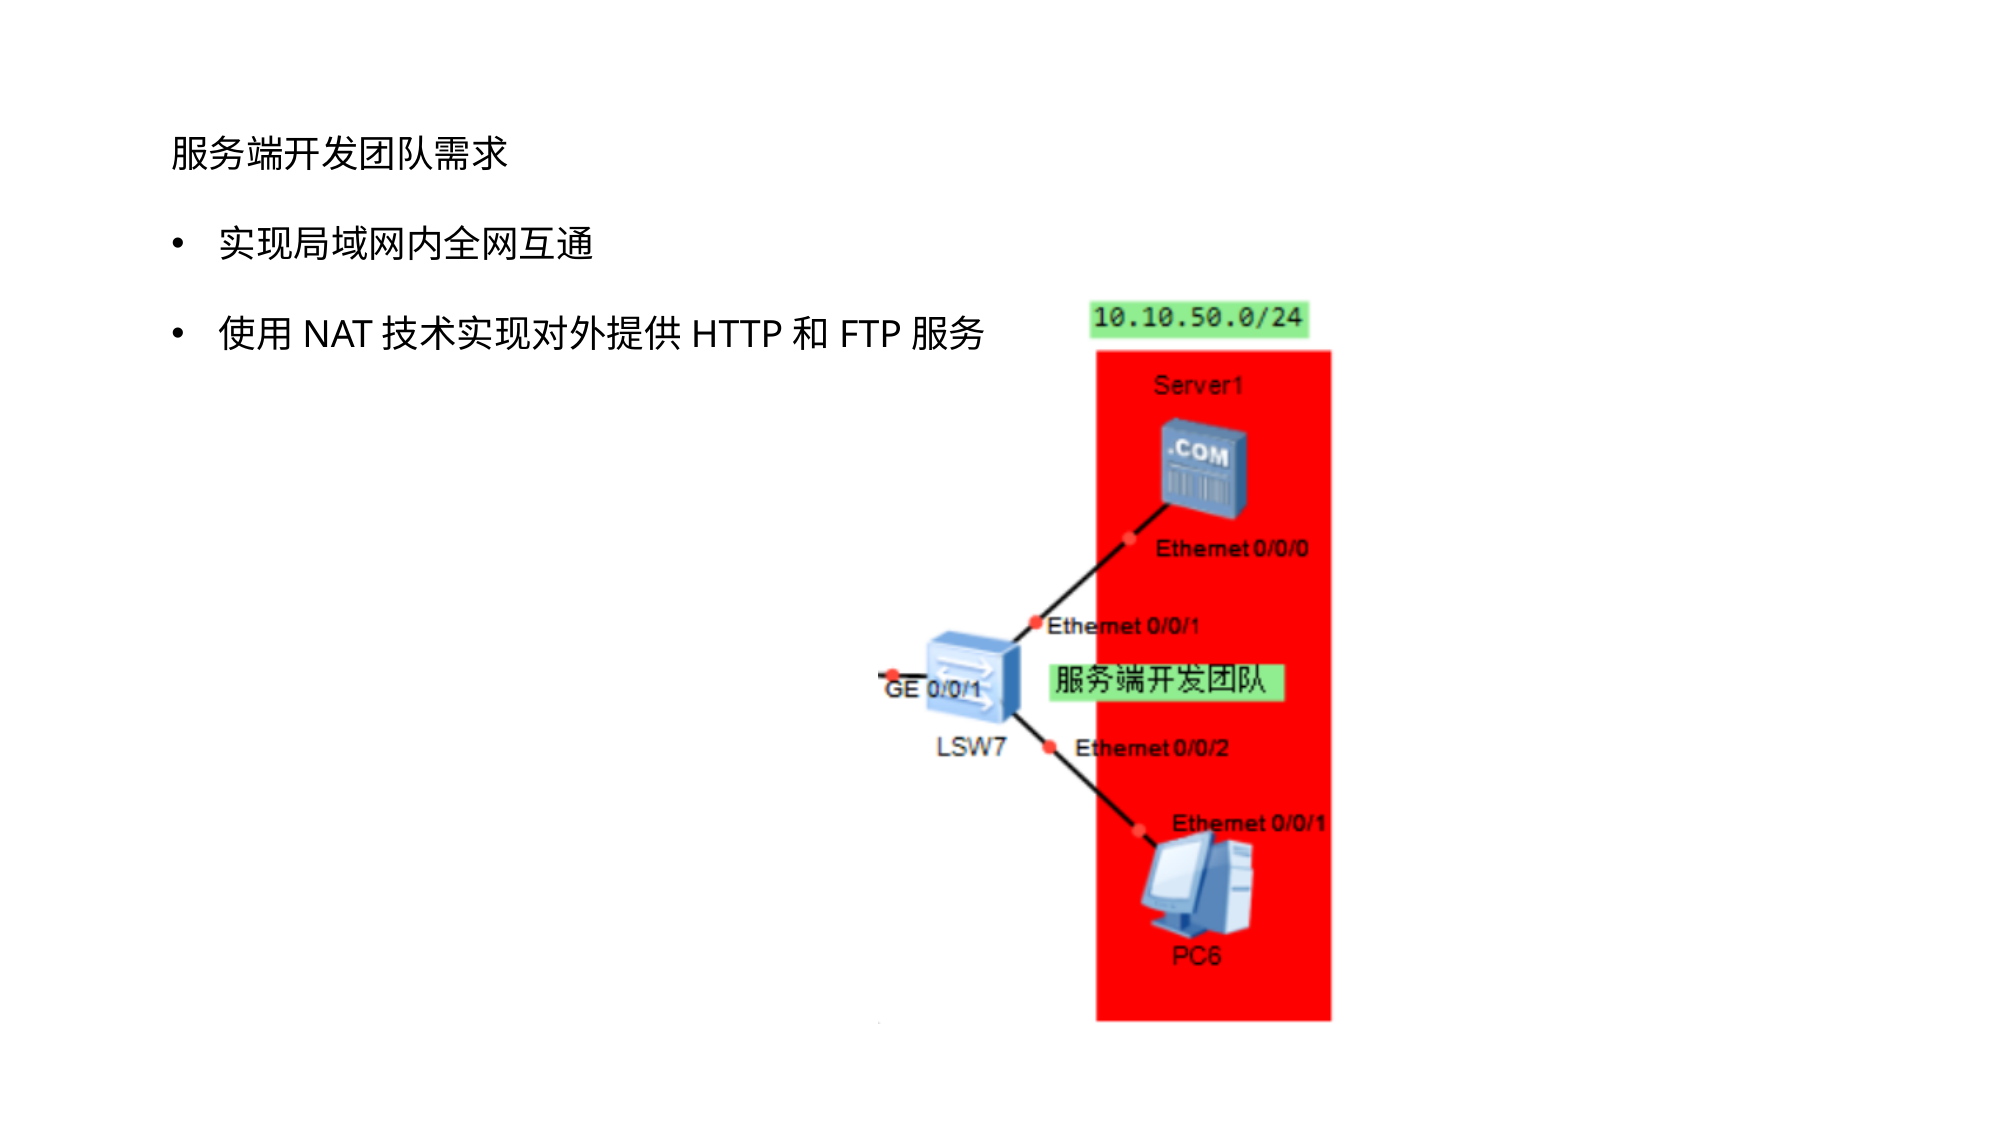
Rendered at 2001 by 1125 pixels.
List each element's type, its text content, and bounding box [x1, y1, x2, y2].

text_box 服务端开发团队需求 实现局域网内全网互通 使用NAT技术实现对外提供HTTP和FTP服务 [156, 122, 1001, 363]
picture [878, 287, 1351, 1024]
